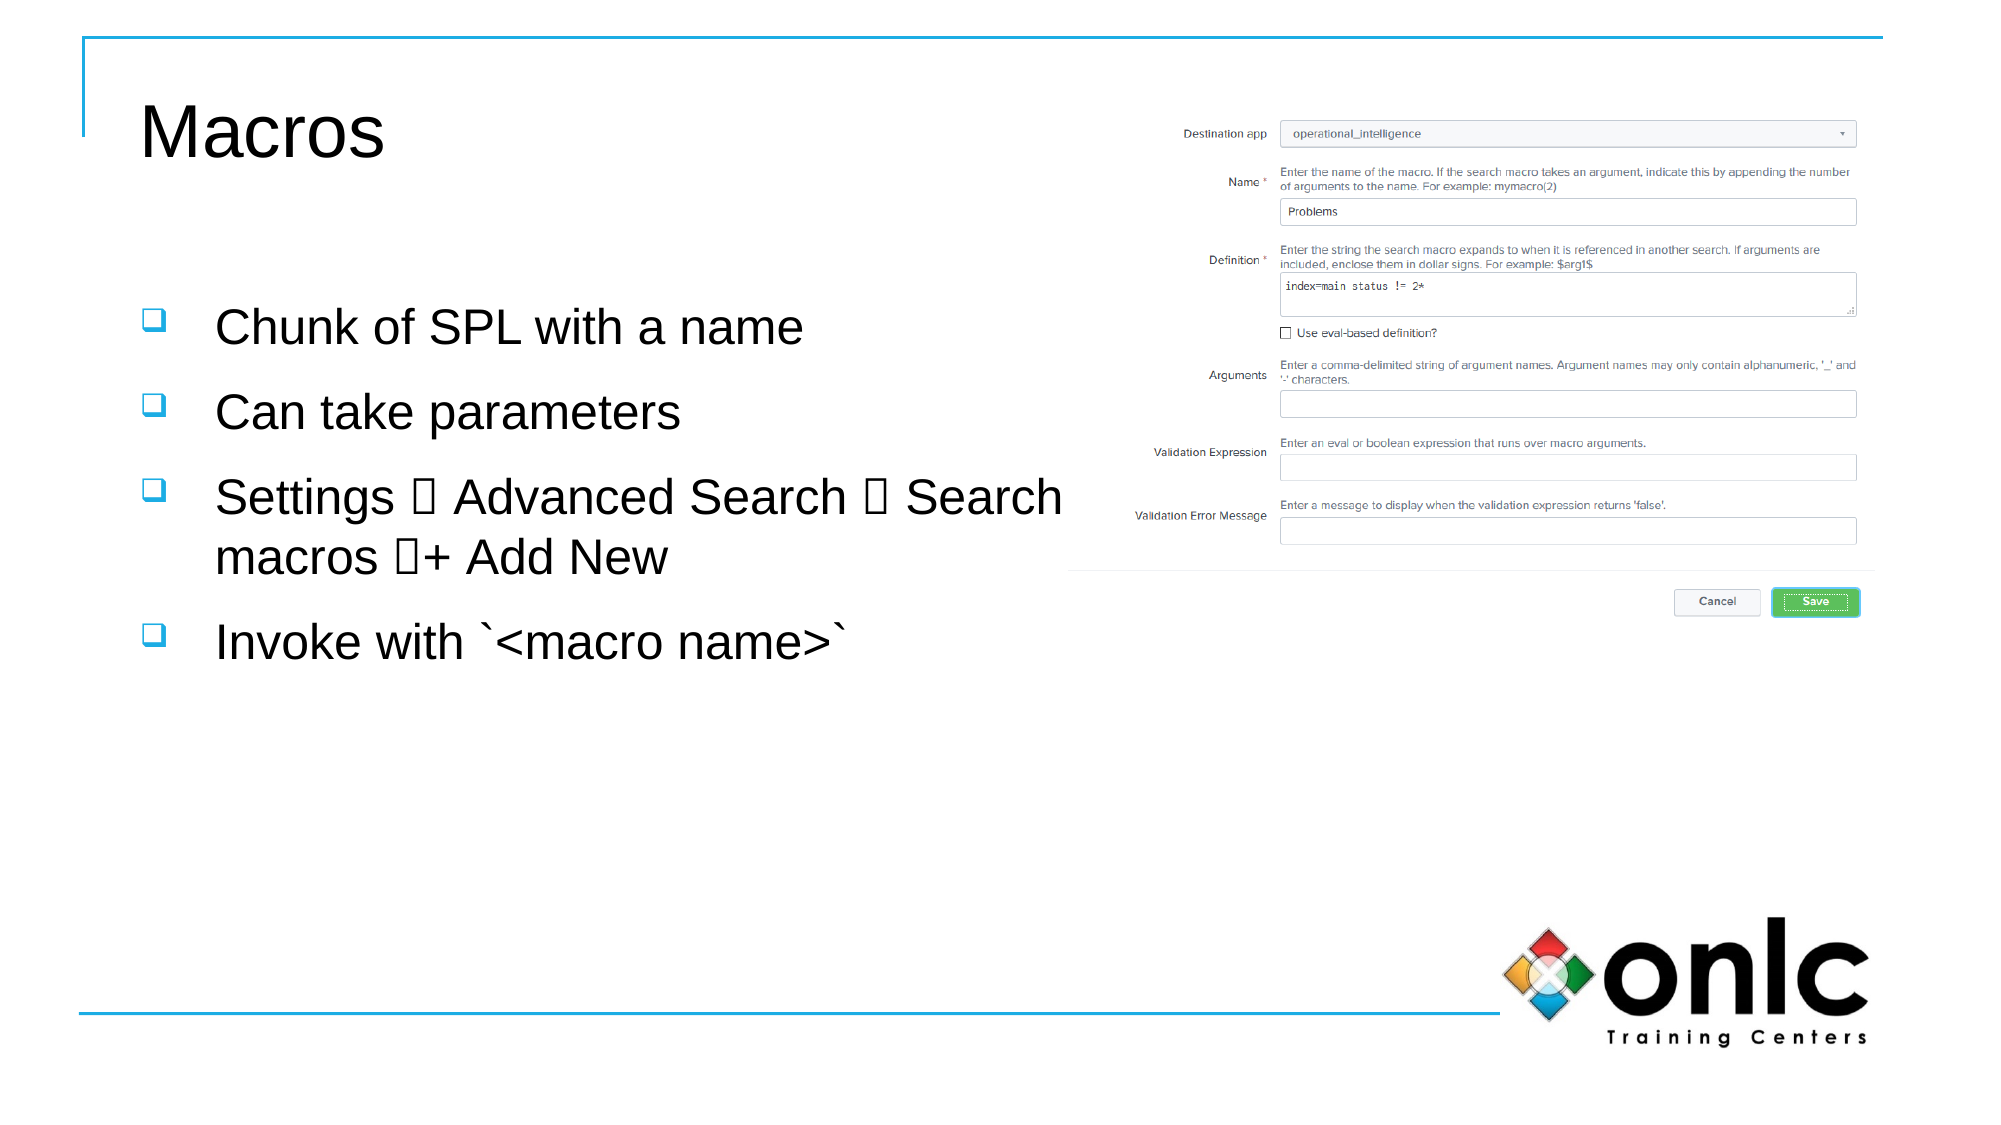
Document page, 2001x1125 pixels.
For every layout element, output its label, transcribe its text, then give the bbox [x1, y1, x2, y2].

title Macros [125, 75, 1875, 262]
picture [1500, 912, 1875, 1059]
picture [1068, 99, 1876, 629]
list Chunk of SPL with a name Can take parameters Settings  Advanced Search  Search macros + Add New Invoke with `<macro name>` [125, 287, 1100, 900]
